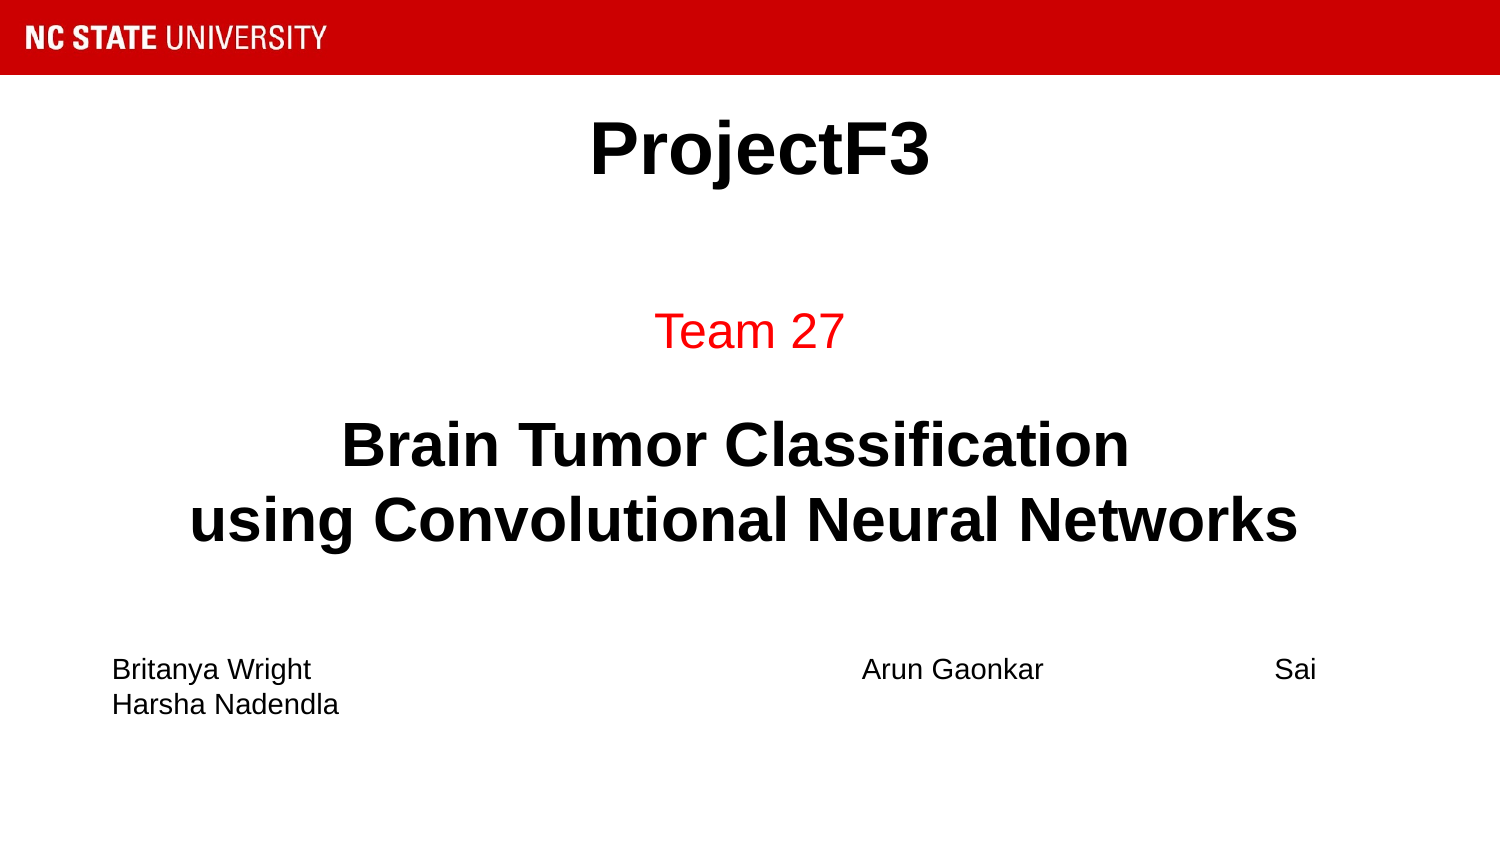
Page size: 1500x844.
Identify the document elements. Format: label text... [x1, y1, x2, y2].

text_box Brain Tumor Classification using Convolutional Neural Networks [12, 389, 1477, 570]
text_box Britanya Wright Arun Gaonkar Sai Harsha Nadendla [96, 635, 1429, 735]
picture [0, 0, 1500, 75]
title ProjectF3 [30, 48, 1429, 241]
subtitle Team 27 [51, 220, 1449, 351]
